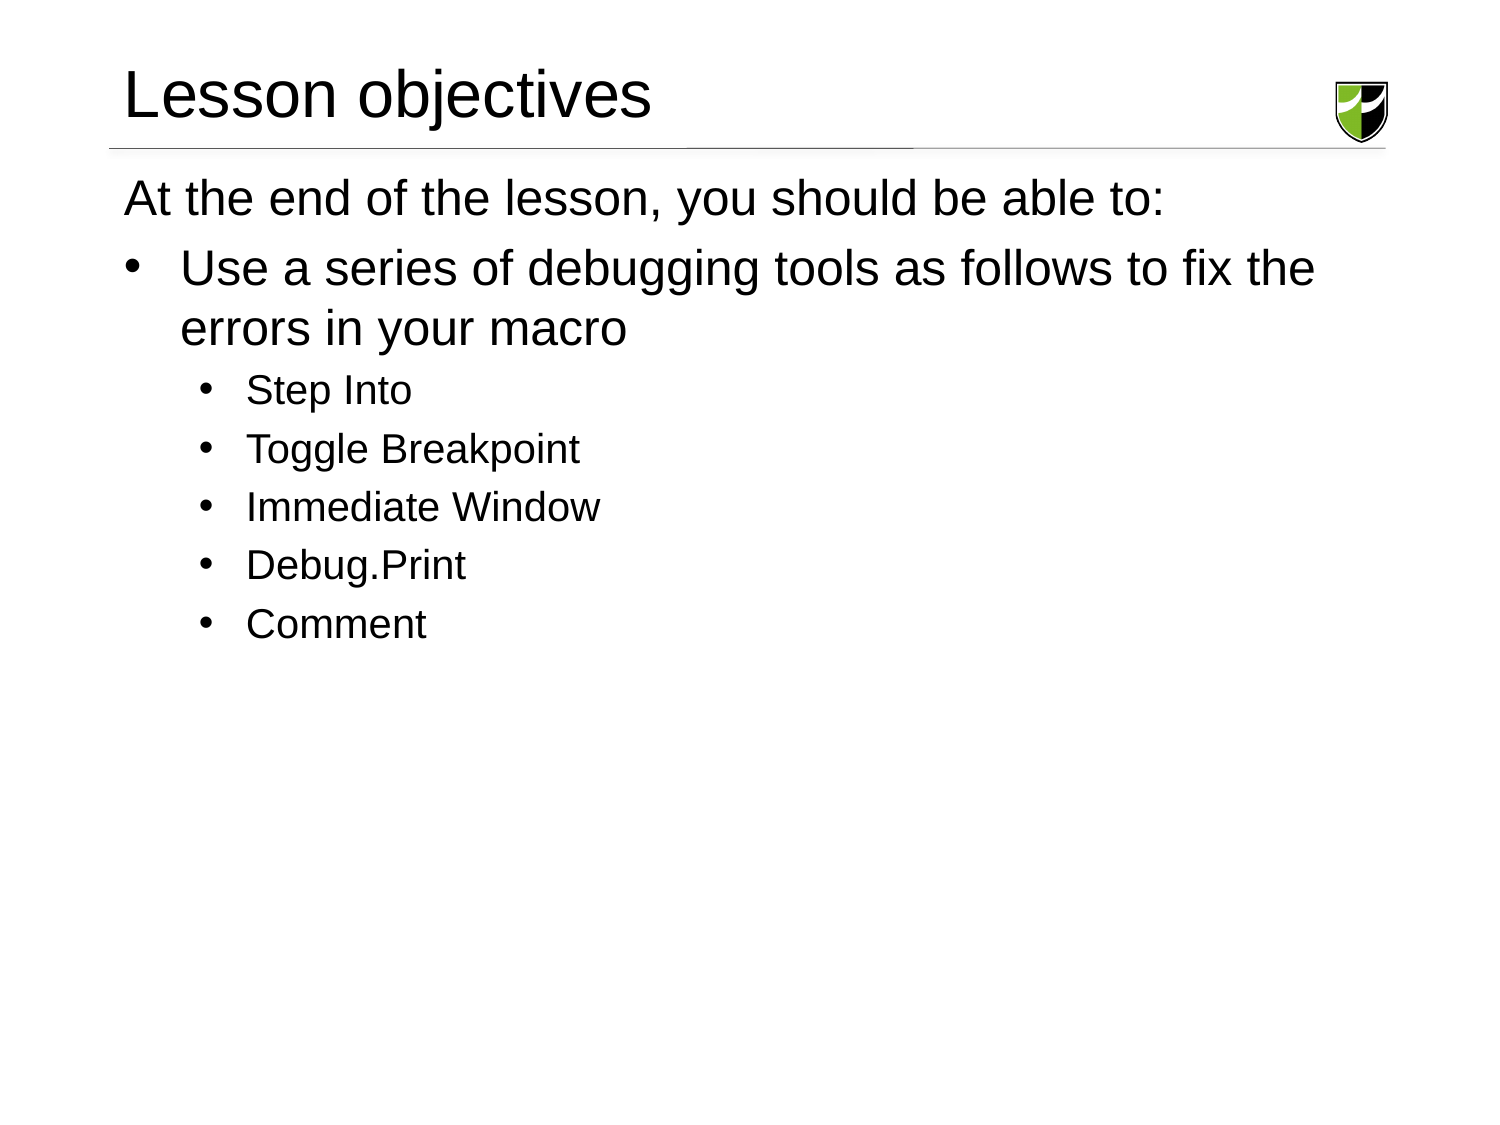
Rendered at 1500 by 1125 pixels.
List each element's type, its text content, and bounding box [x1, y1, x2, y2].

list At the end of the lesson, you should be able to: Use a series of debugging tools as follows to fix the errors in your macro Step Into Toggle Breakpoint Immediate Window Debug.Print Comment [109, 157, 1386, 913]
title Lesson objectives [109, 42, 1129, 143]
picture [1335, 75, 1393, 143]
